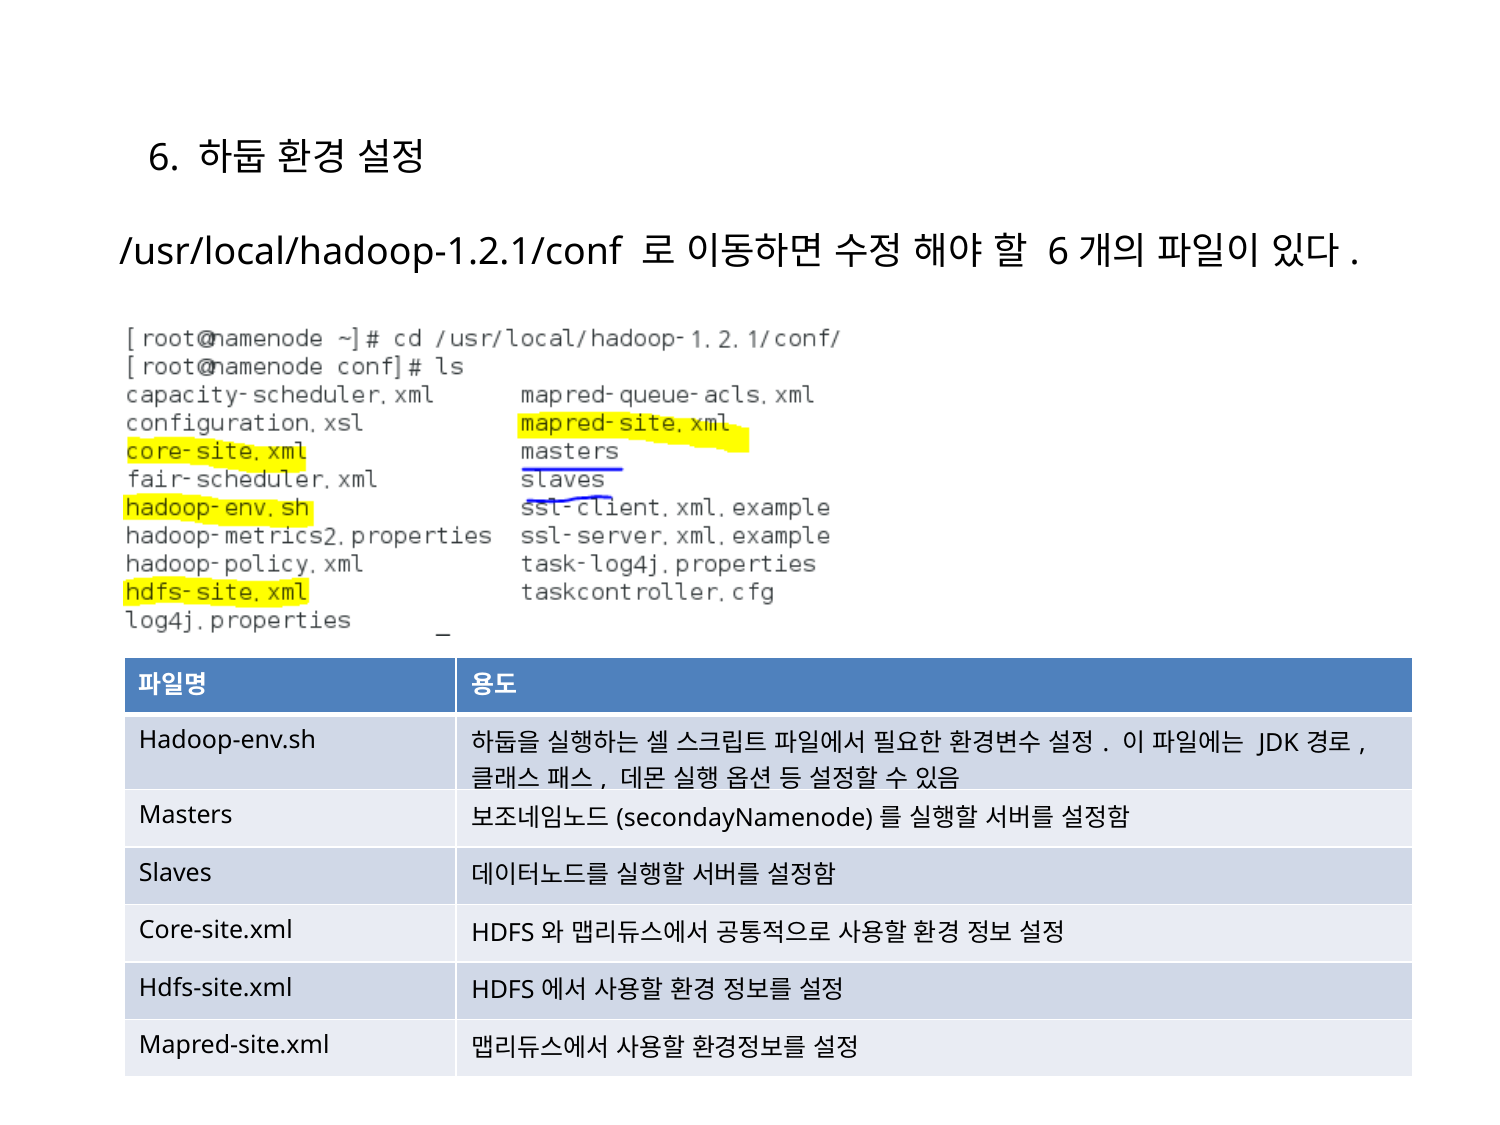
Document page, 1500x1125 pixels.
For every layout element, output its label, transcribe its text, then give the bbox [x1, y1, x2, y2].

table_cell 맵리듀스에서 사용할 환경정보를 설정 [457, 1020, 1412, 1076]
table_cell Hdfs-site.xml [125, 963, 455, 1019]
table_cell HDFS와 맵리듀스에서 공통적으로 사용할 환경 정보 설정 [457, 905, 1412, 961]
table_cell Masters [125, 790, 455, 846]
table_cell Mapred-site.xml [125, 1020, 455, 1076]
picture [123, 326, 881, 636]
table_cell HDFS에서 사용할 환경 정보를 설정 [457, 963, 1412, 1019]
table_cell Slaves [125, 848, 455, 904]
table_cell Hadoop-env.sh [125, 717, 455, 789]
table_header 용도 [457, 658, 1412, 712]
text_box 6. 하둡 환경 설정 [133, 125, 442, 186]
table_cell 데이터노드를 실행할 서버를 설정함 [457, 848, 1412, 904]
table_header 파일명 [125, 658, 455, 712]
text_box /usr/local/hadoop-1.2.1/conf 로 이동하면 수정 해야 할 6개의 파일이 있다. [104, 219, 1375, 280]
table_cell Core-site.xml [125, 905, 455, 961]
table_cell 하둡을 실행하는 셀 스크립트 파일에서 필요한 환경변수 설정. 이 파일에는 JDK경로, 클래스 패스, 데몬 실행 옵션 등 설정할 수 있음 [457, 717, 1412, 789]
table_cell 보조네임노드(secondayNamenode)를 실행할 서버를 설정함 [457, 790, 1412, 846]
